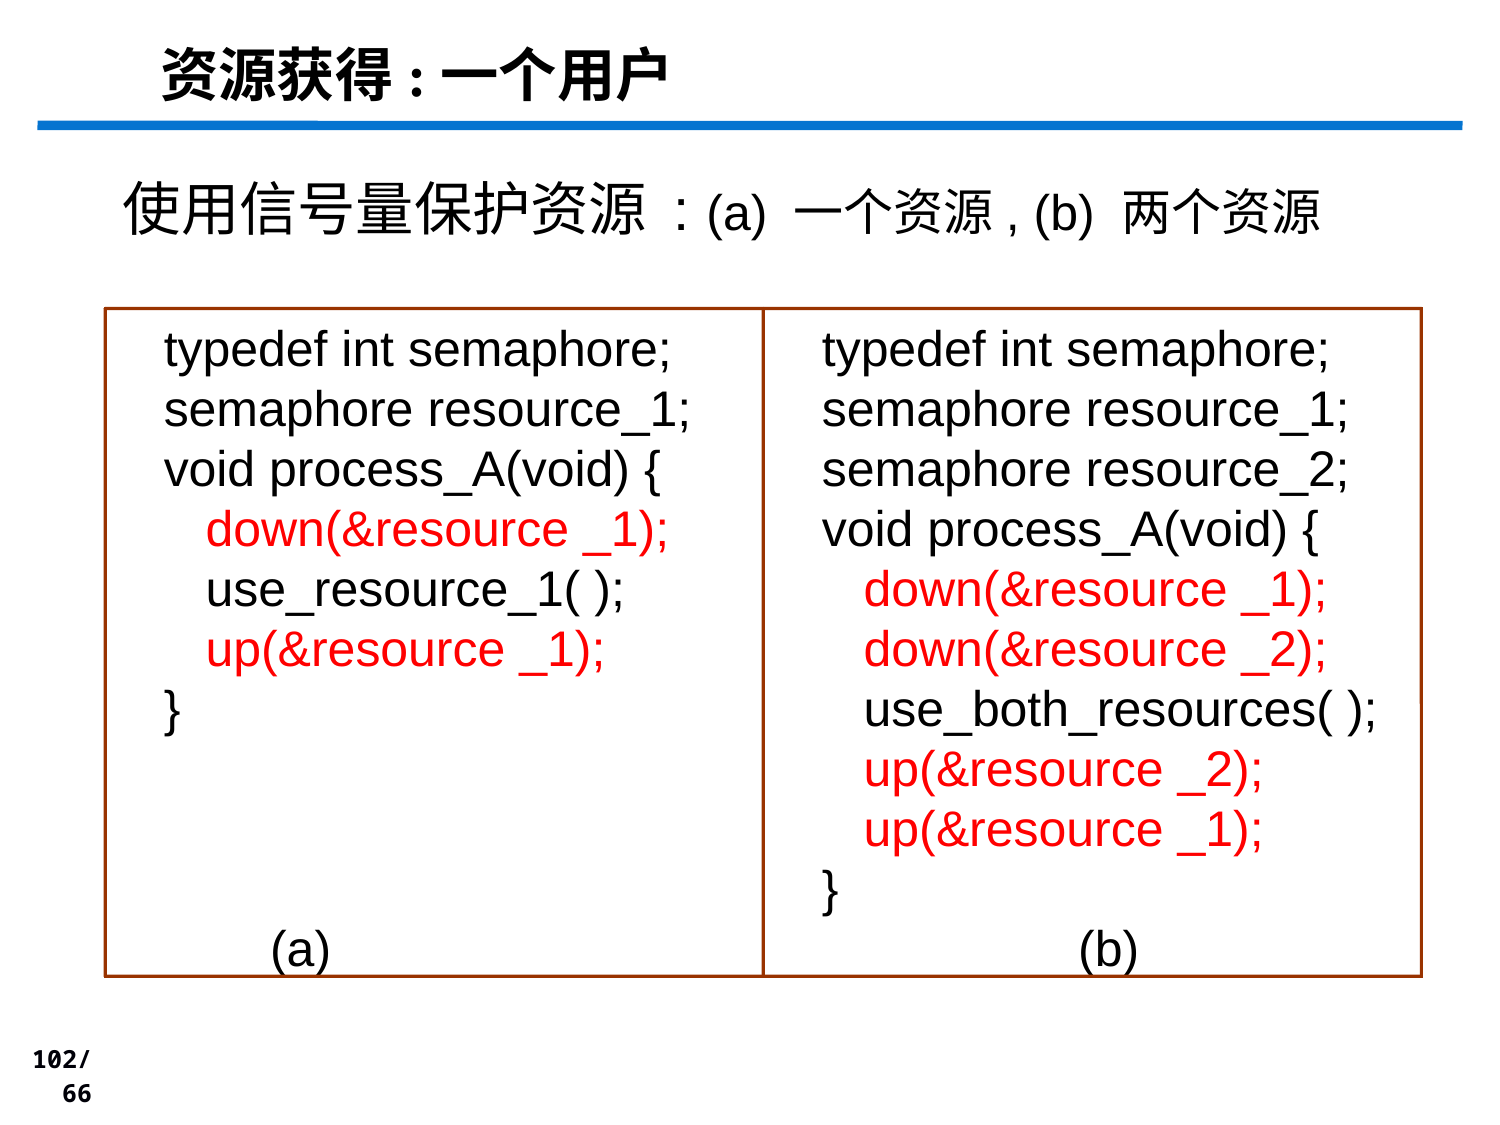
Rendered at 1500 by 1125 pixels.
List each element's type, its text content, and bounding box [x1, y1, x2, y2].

text_box typedef int semaphore; semaphore resource_1; semaphore resource_2; void process_A(void) { down(&resource _1); down(&resource _2); use_both_resources( ); up(&resource _2); up(&resource _1); } (b) [764, 309, 1421, 976]
list 使用信号量保护资源 : (a) 一个资源, (b) 两个资源 [107, 172, 1384, 286]
text_box typedef int semaphore; semaphore resource_1; void process_A(void) { down(&resource _1); use_resource_1( ); up(&resource _1); } (a) [106, 309, 763, 976]
title 资源获得:一个用户 [145, 30, 1424, 123]
